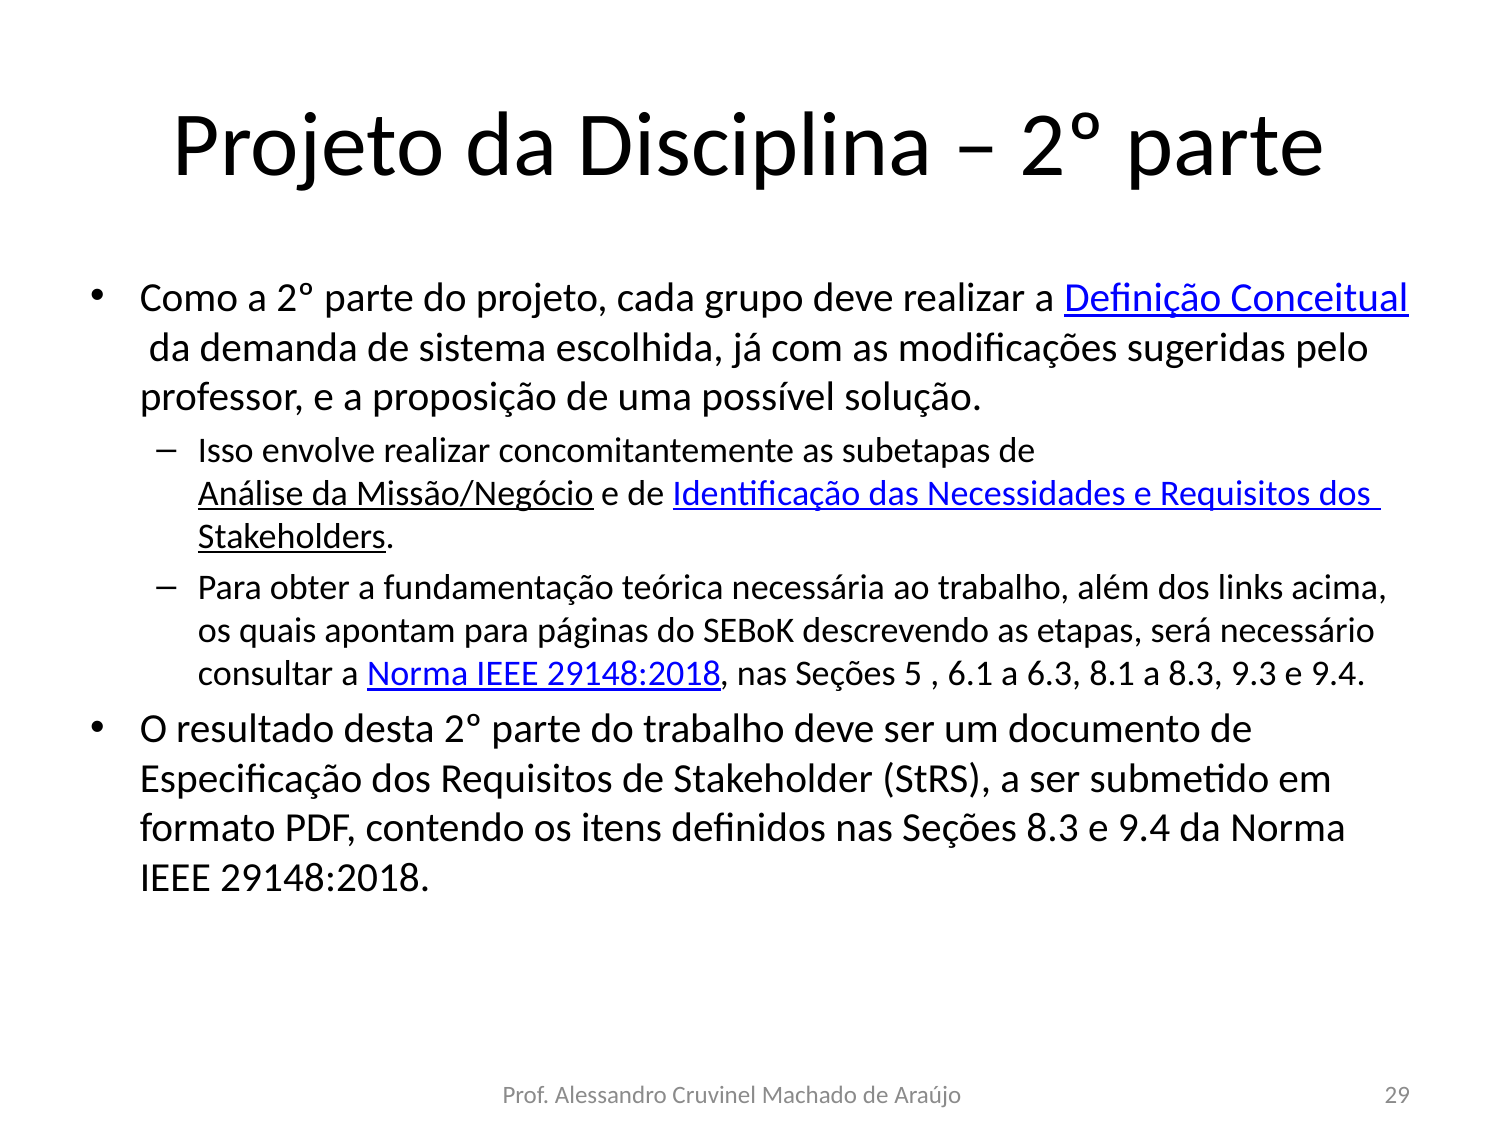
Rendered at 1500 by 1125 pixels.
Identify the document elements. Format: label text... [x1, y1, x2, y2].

list Como a 2º parte do projeto, cada grupo deve realizar a Definição Conceitual da demanda de sistema escolhida, já com as modificações sugeridas pelo professor, e a proposição de uma possível solução. Isso envolve realizar concomitantemente as subetapas de Análise da Missão/Negócio e de Identificação das Necessidades e Requisitos dos Stakeholders. Para obter a fundamentação teórica necessária ao trabalho, além dos links acima, os quais apontam para páginas do SEBoK descrevendo as etapas, será necessário consultar a Norma IEEE 29148:2018, nas Seções 5 , 6.1 a 6.3, 8.1 a 8.3, 9.3 e 9.4. O resultado desta 2º parte do trabalho deve ser um documento de Especificação dos Requisitos de Stakeholder (StRS), a ser submetido em formato PDF, contendo os itens definidos nas Seções 8.3 e 9.4 da Norma IEEE 29148:2018. [75, 262, 1425, 1005]
footer Prof. Alessandro Cruvinel Machado de Araújo [316, 1064, 1074, 1124]
slide_number 29 [1074, 1064, 1425, 1124]
title Projeto da Disciplina – 2º parte [75, 45, 1425, 233]
